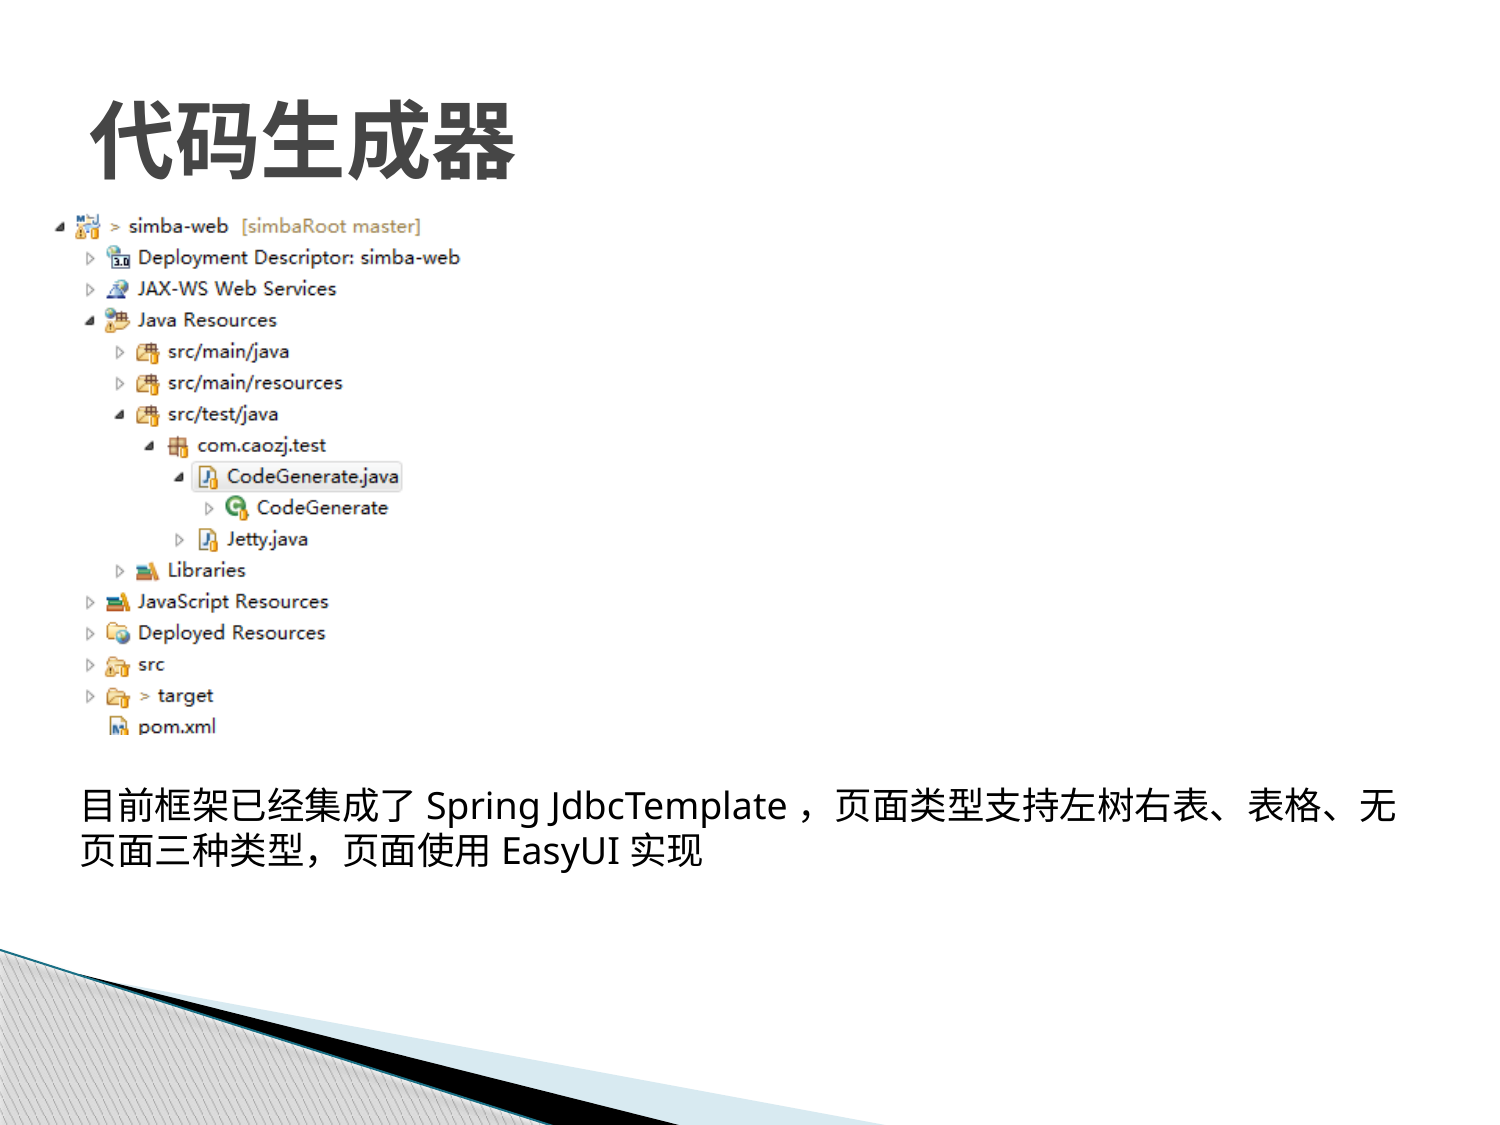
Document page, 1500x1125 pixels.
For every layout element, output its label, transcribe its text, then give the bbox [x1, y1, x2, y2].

text_box 目前框架已经集成了Spring JdbcTemplate，页面类型支持左树右表、表格、无页面三种类型，页面使用EasyUI实现 [64, 775, 1413, 880]
picture [37, 207, 517, 735]
title 代码生成器 [75, 45, 1425, 233]
